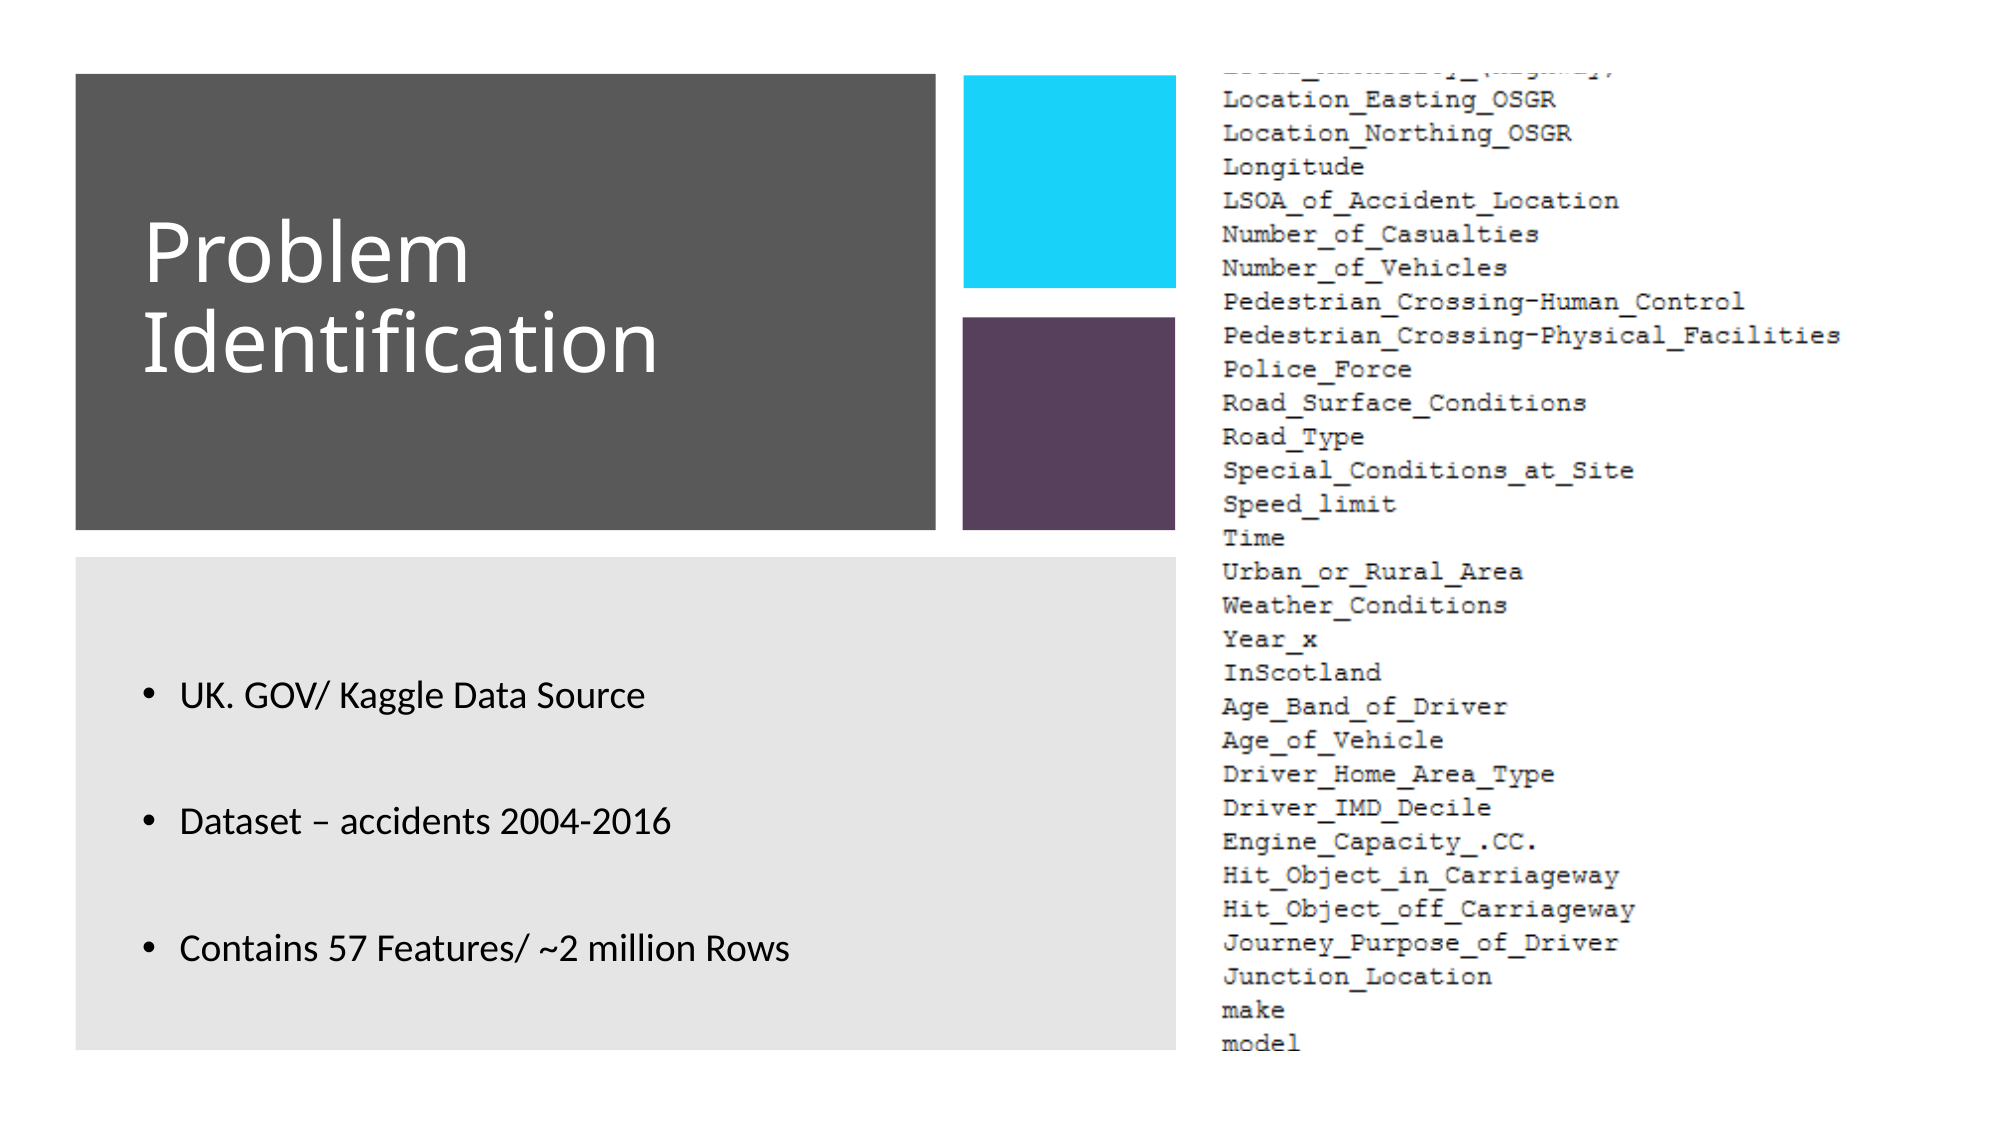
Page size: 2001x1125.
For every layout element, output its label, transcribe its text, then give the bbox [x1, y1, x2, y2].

picture [1203, 73, 1921, 1051]
text_box [962, 316, 1176, 531]
text_box [75, 73, 937, 531]
title Problem Identification [127, 125, 890, 477]
text_box [963, 74, 1177, 289]
text_box [75, 556, 1177, 1051]
list UK. GOV/ Kaggle Data Source Dataset – accidents 2004-2016 Contains 57 Features/ ~2 million Rows [127, 598, 1130, 1006]
